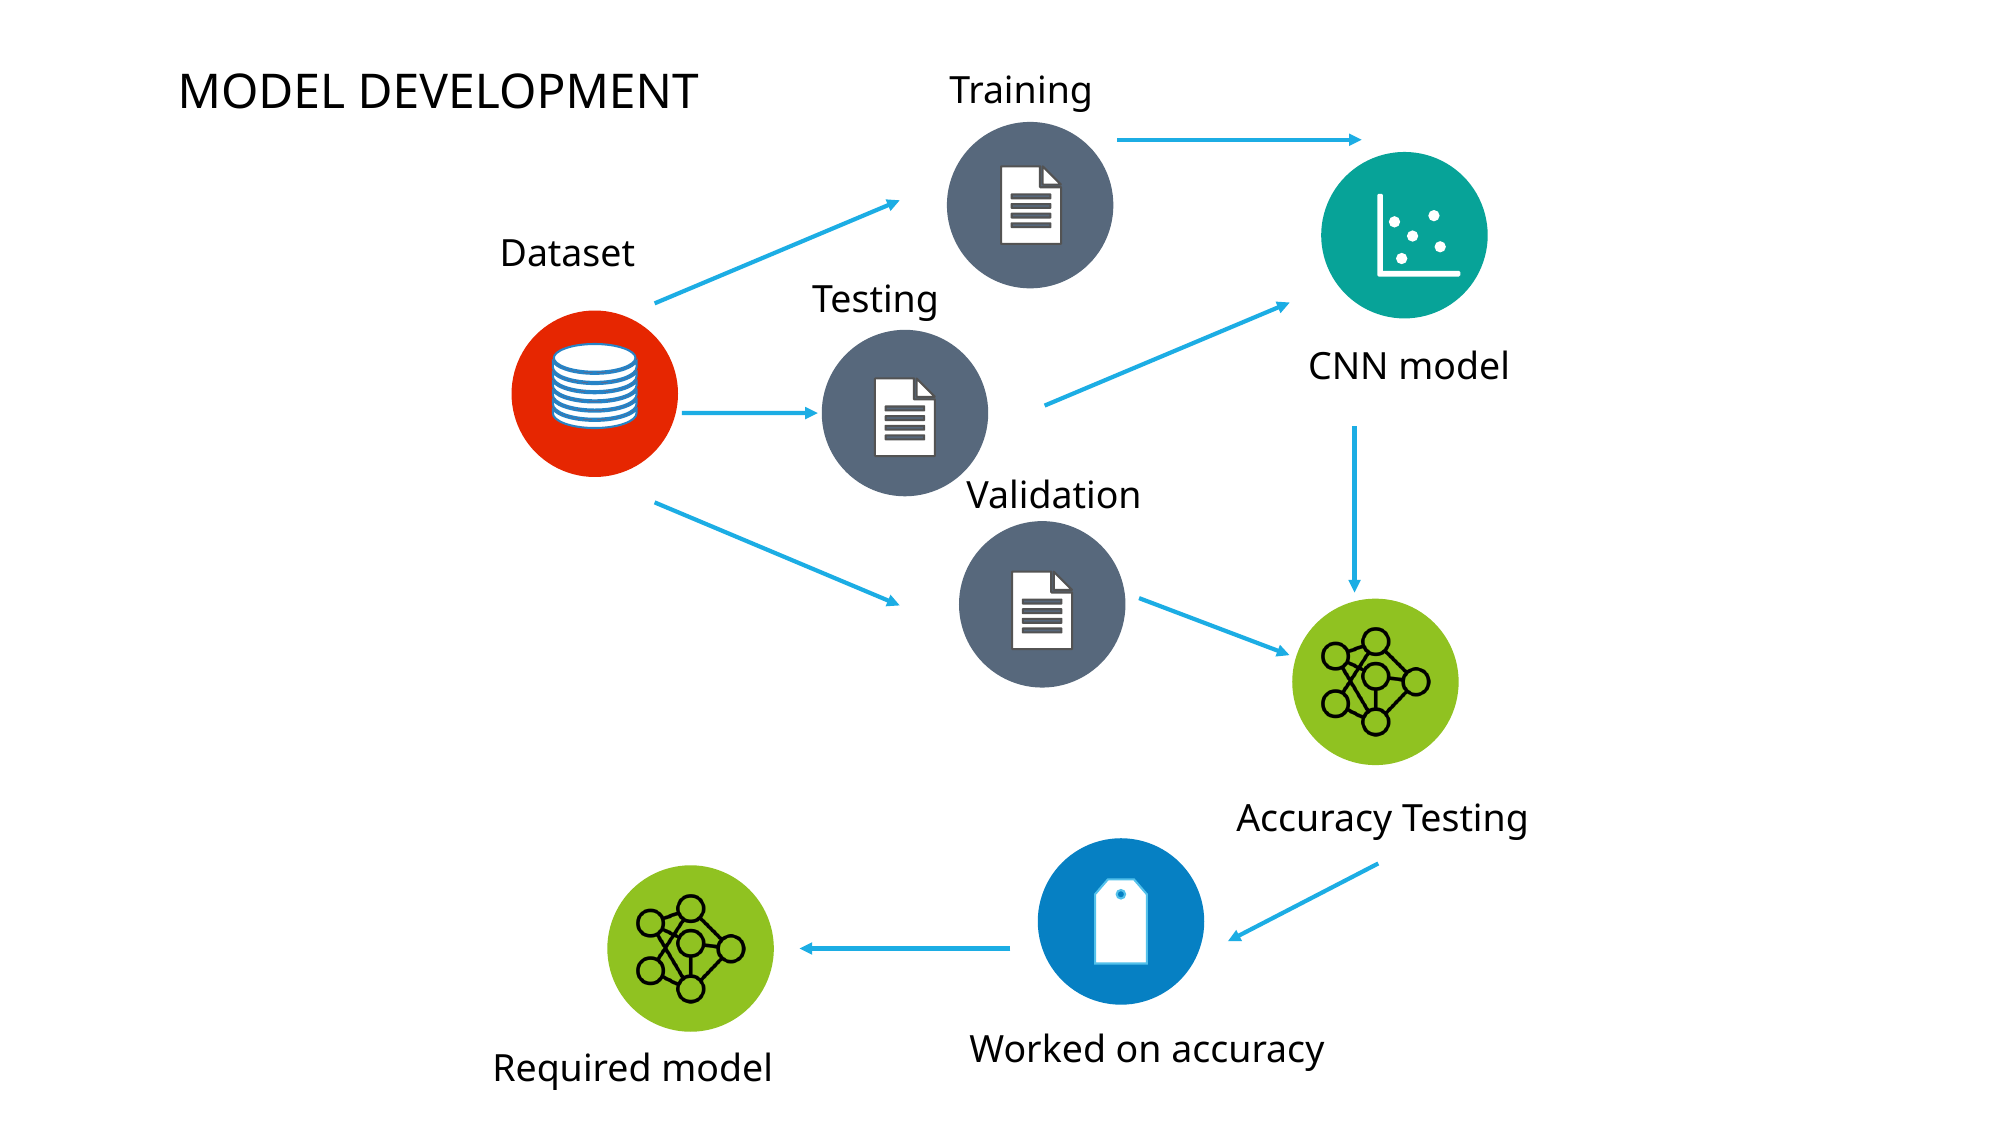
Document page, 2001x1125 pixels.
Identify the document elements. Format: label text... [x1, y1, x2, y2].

text_box Training [941, 58, 1101, 119]
text_box [821, 329, 989, 497]
text_box [1292, 630, 1310, 734]
text_box [511, 310, 679, 477]
text_box [1227, 863, 1379, 942]
text_box [1326, 749, 1425, 766]
text_box Validation [958, 463, 1150, 524]
text_box [681, 406, 818, 420]
text_box Testing [804, 267, 947, 327]
text_box [754, 894, 774, 1002]
text_box [946, 121, 1114, 289]
text_box [799, 942, 1011, 955]
text_box [958, 524, 1126, 688]
text_box MODEL DEVELOPMENT [170, 53, 707, 126]
picture [1317, 623, 1434, 741]
text_box [1012, 571, 1073, 650]
text_box [654, 502, 900, 607]
text_box [654, 199, 900, 304]
text_box [640, 1015, 741, 1032]
text_box [607, 897, 625, 1000]
text_box Worked on accuracy [961, 1017, 1333, 1078]
text_box [1322, 598, 1429, 618]
text_box [1440, 629, 1459, 735]
text_box Dataset [492, 221, 643, 282]
text_box [1139, 598, 1290, 657]
text_box [1037, 838, 1205, 1005]
text_box [1378, 194, 1460, 276]
text_box CNN model [1300, 334, 1528, 395]
text_box [1321, 151, 1488, 319]
text_box Required model [484, 1036, 781, 1097]
text_box [874, 378, 935, 457]
text_box [1348, 426, 1361, 593]
text_box Accuracy Testing [1219, 786, 1537, 847]
text_box [1044, 301, 1290, 406]
text_box [636, 865, 746, 886]
text_box [1117, 133, 1362, 146]
picture [632, 890, 749, 1007]
text_box [1095, 879, 1147, 964]
text_box [552, 343, 637, 429]
text_box [1001, 166, 1062, 244]
